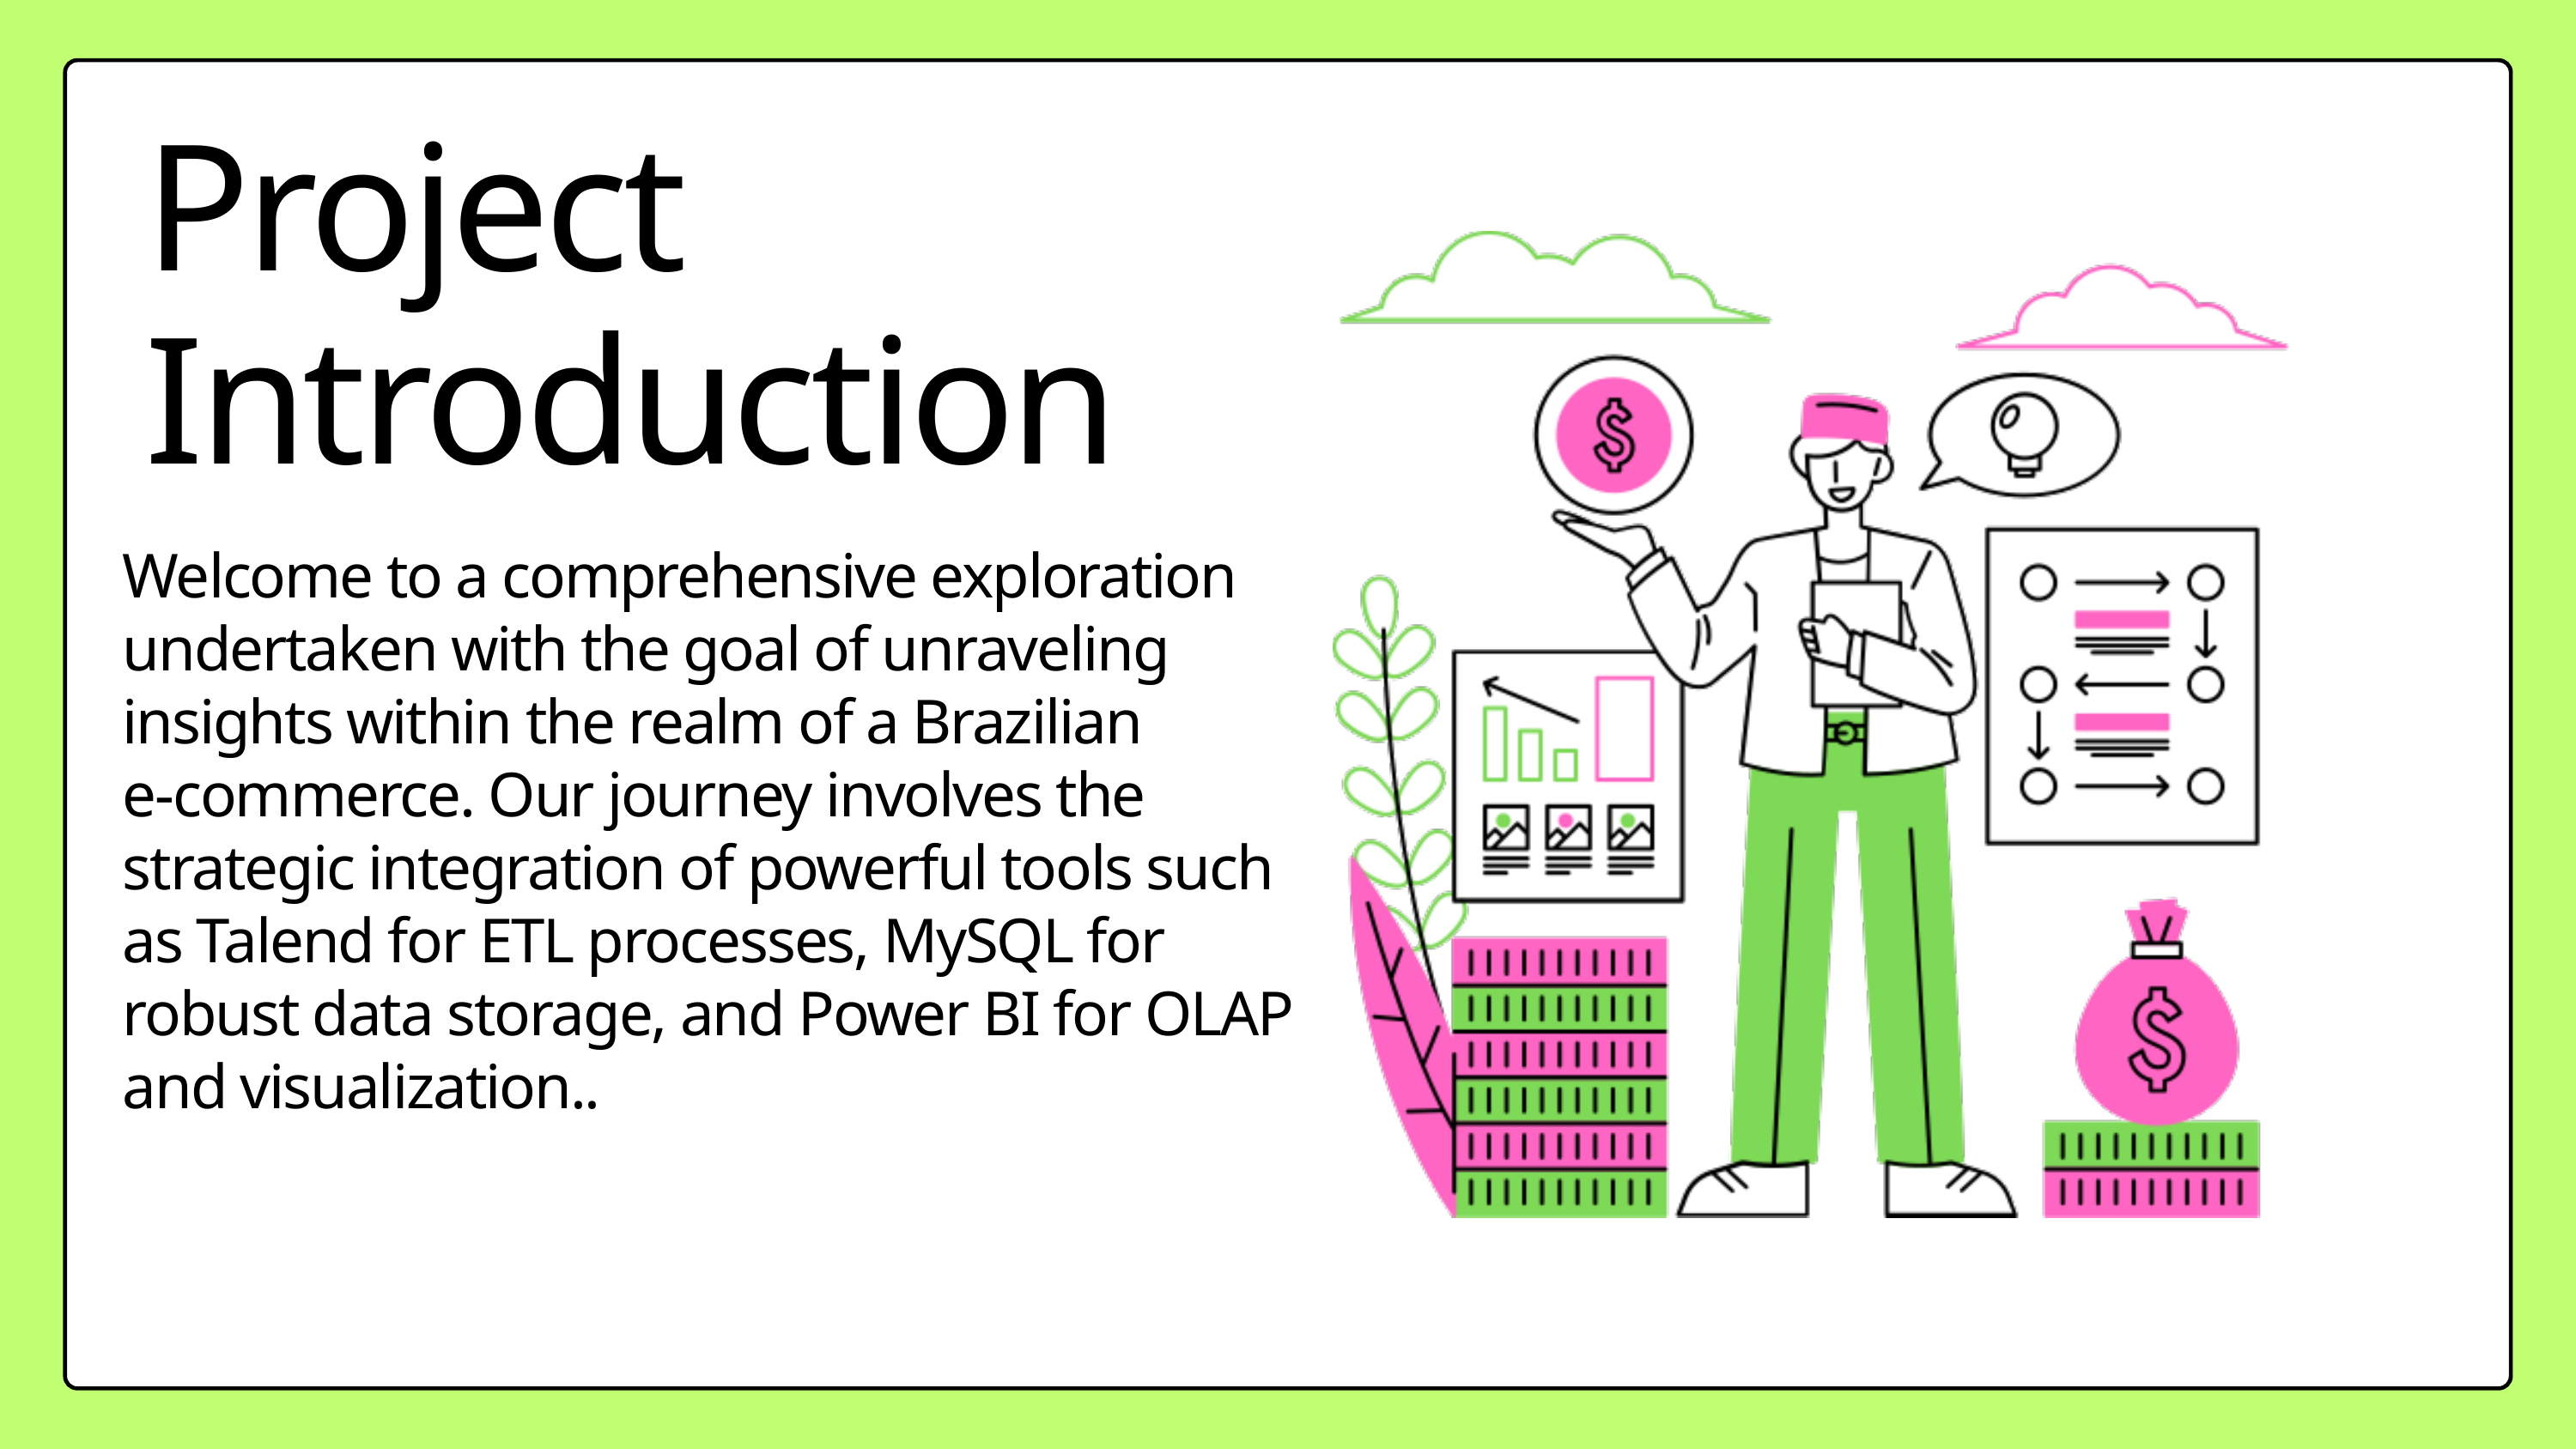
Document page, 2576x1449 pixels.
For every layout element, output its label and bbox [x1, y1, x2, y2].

text_box [64, 59, 2512, 1389]
